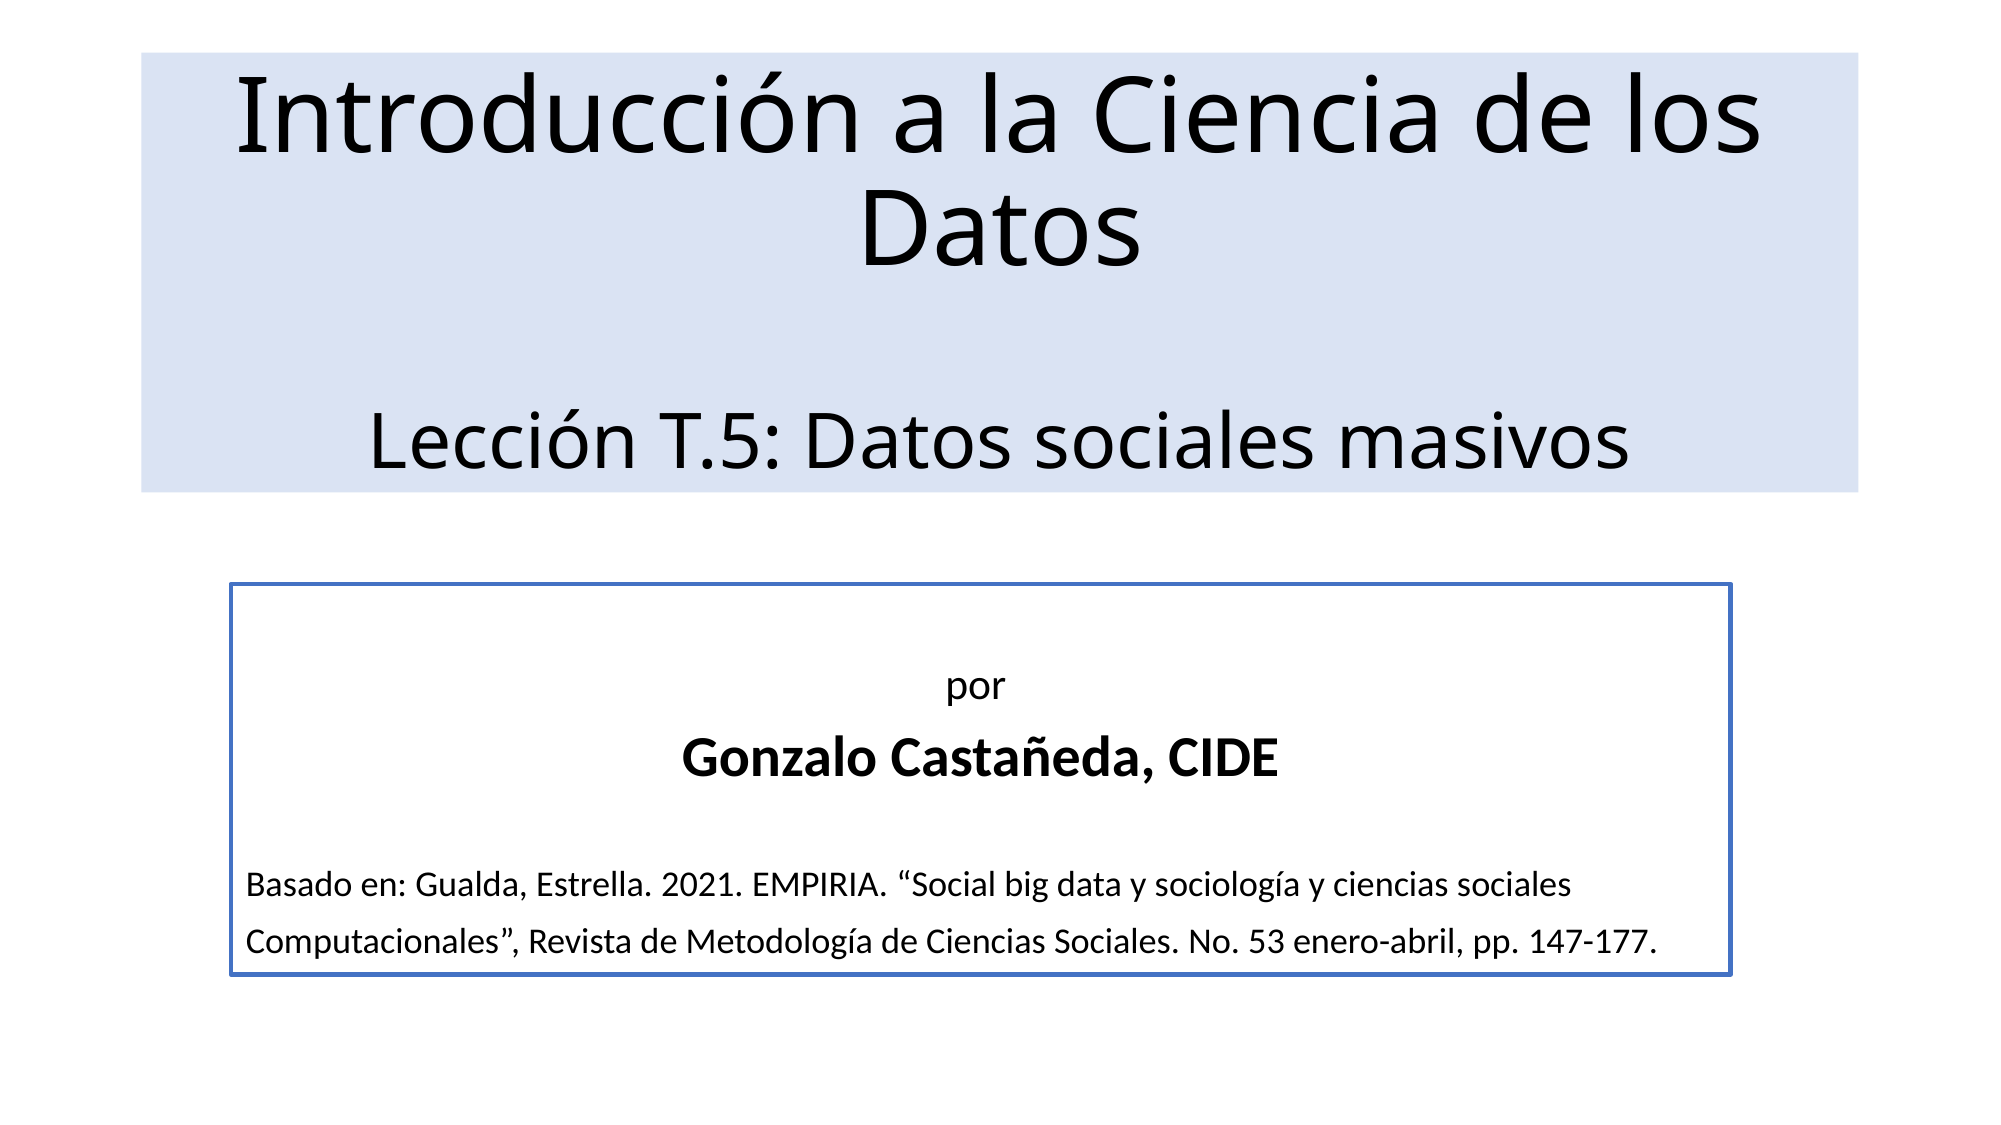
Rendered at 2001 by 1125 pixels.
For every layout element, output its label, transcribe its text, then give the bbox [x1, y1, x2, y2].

title Introducción a la Ciencia de los Datos Lección T.5: Datos sociales masivos [141, 52, 1859, 493]
subtitle por Gonzalo Castañeda, CIDE Basado en: Gualda, Estrella. 2021. EMPIRIA. “Social big data y sociología y ciencias sociales Computacionales”, Revista de Metodología de Ciencias Sociales. No. 53 enero-abril, pp. 147-177. [230, 584, 1731, 975]
